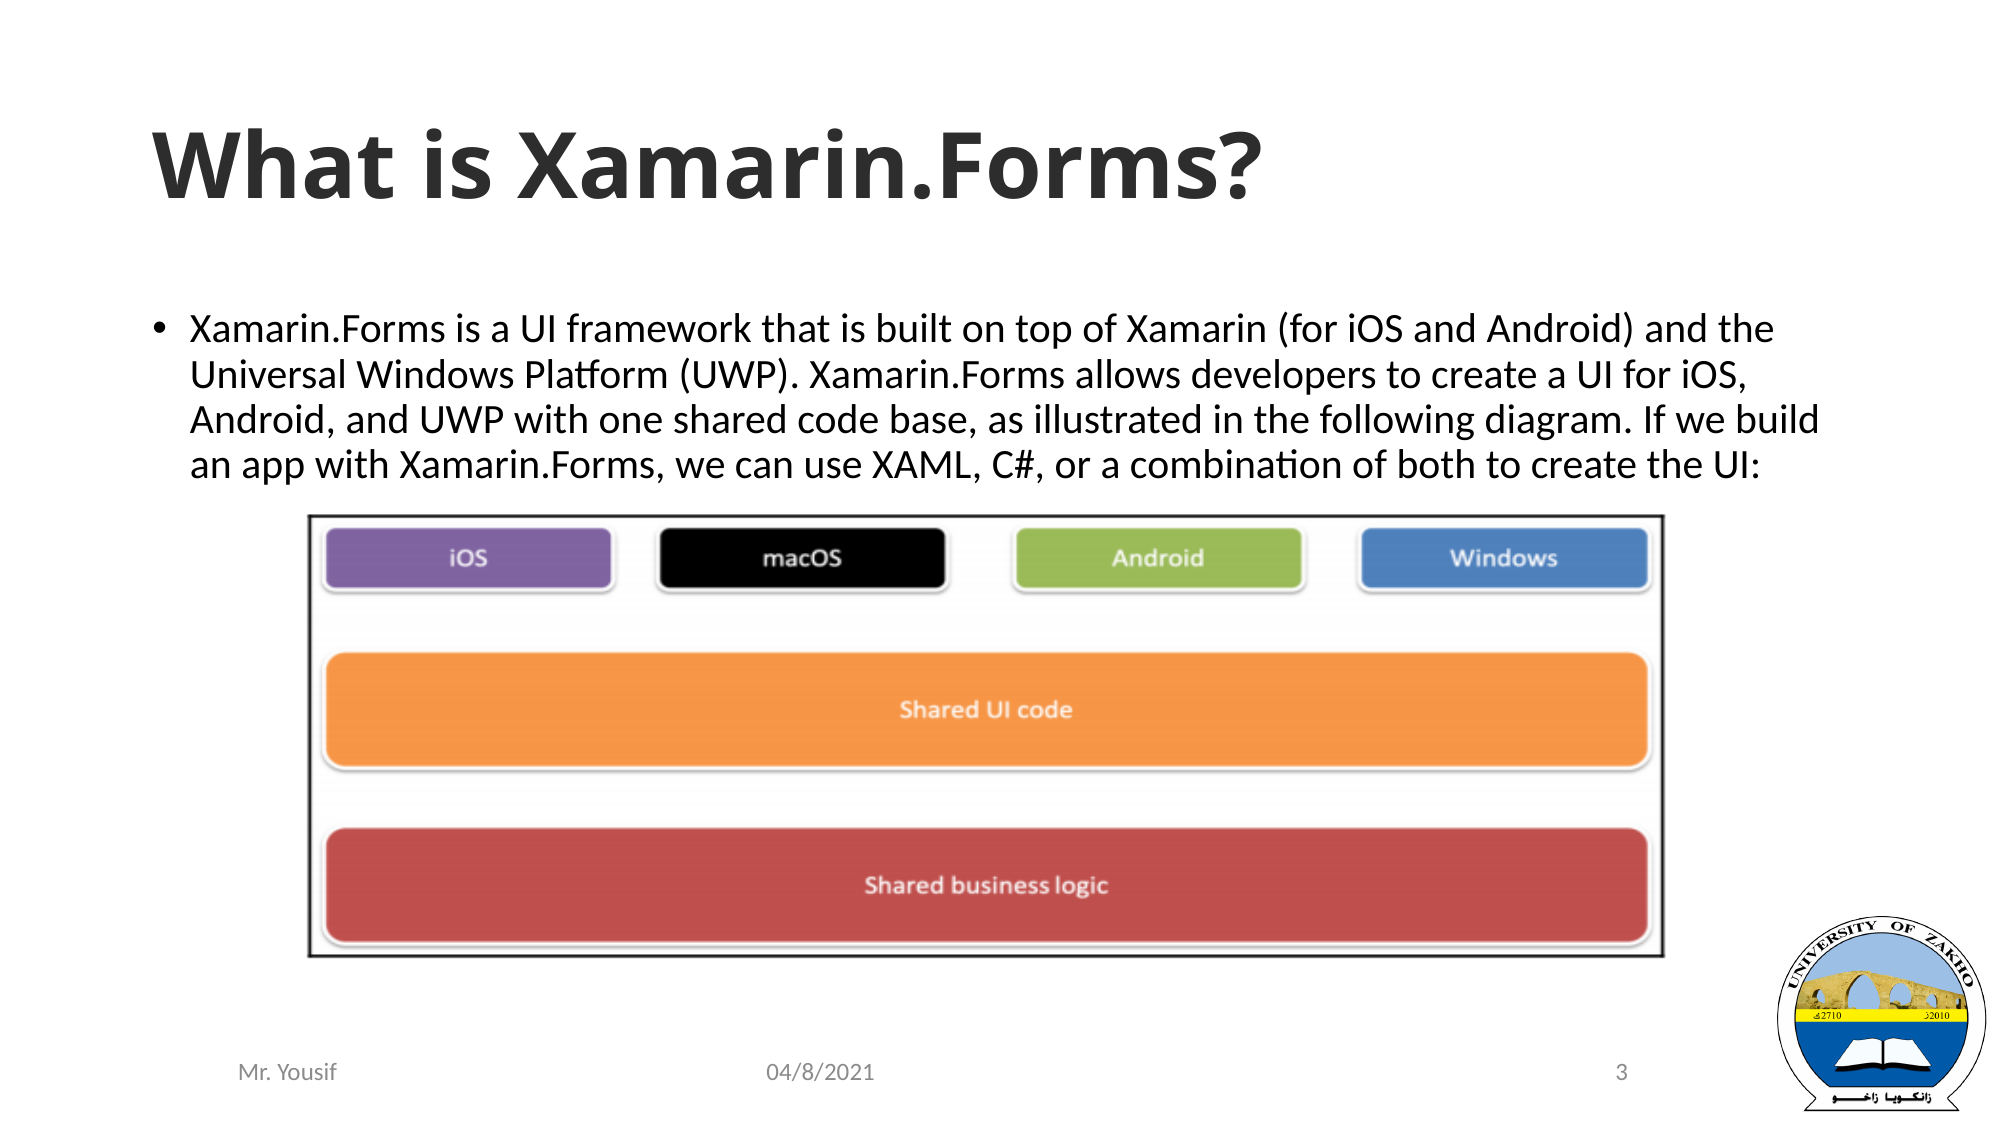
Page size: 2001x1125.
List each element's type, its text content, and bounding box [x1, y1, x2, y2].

title What is Xamarin.Forms? [137, 59, 1863, 278]
picture [301, 508, 1675, 965]
list Xamarin.Forms is a UI framework that is built on top of Xamarin (for iOS and Android) and the Universal Windows Platform (UWP). Xamarin.Forms allows developers to create a UI for iOS, Android, and UWP with one shared code base, as illustrated in the following diagram. If we build an app with Xamarin.Forms, we can use XAML, C#, or a combination of both to create the UI: [137, 299, 1863, 1014]
footer Mr. Yousif [137, 1040, 438, 1101]
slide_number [751, 1040, 1021, 1101]
picture [1776, 915, 1987, 1112]
slide_number 3 [1193, 1040, 1644, 1101]
